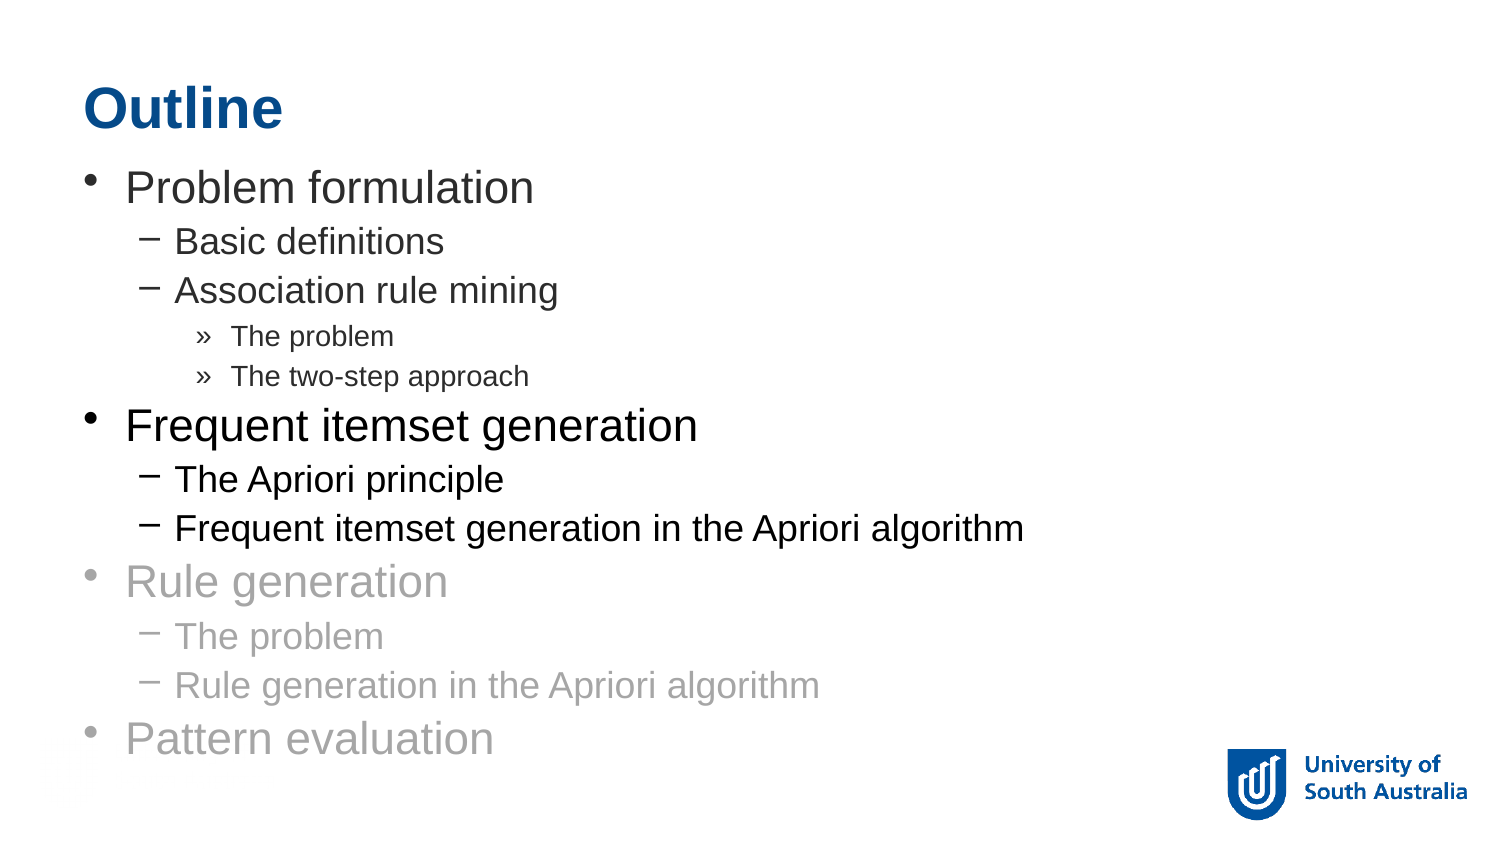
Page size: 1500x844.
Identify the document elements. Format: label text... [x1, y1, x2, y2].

list Outline [68, 70, 1429, 154]
picture [1208, 736, 1486, 832]
list Problem formulation Basic definitions Association rule mining The problem The two-step approach Frequent itemset generation The Apriori principle Frequent itemset generation in the Apriori algorithm Rule generation The problem Rule generation in the Apriori algorithm Pattern evaluation [68, 156, 1427, 568]
picture [40, 738, 274, 808]
